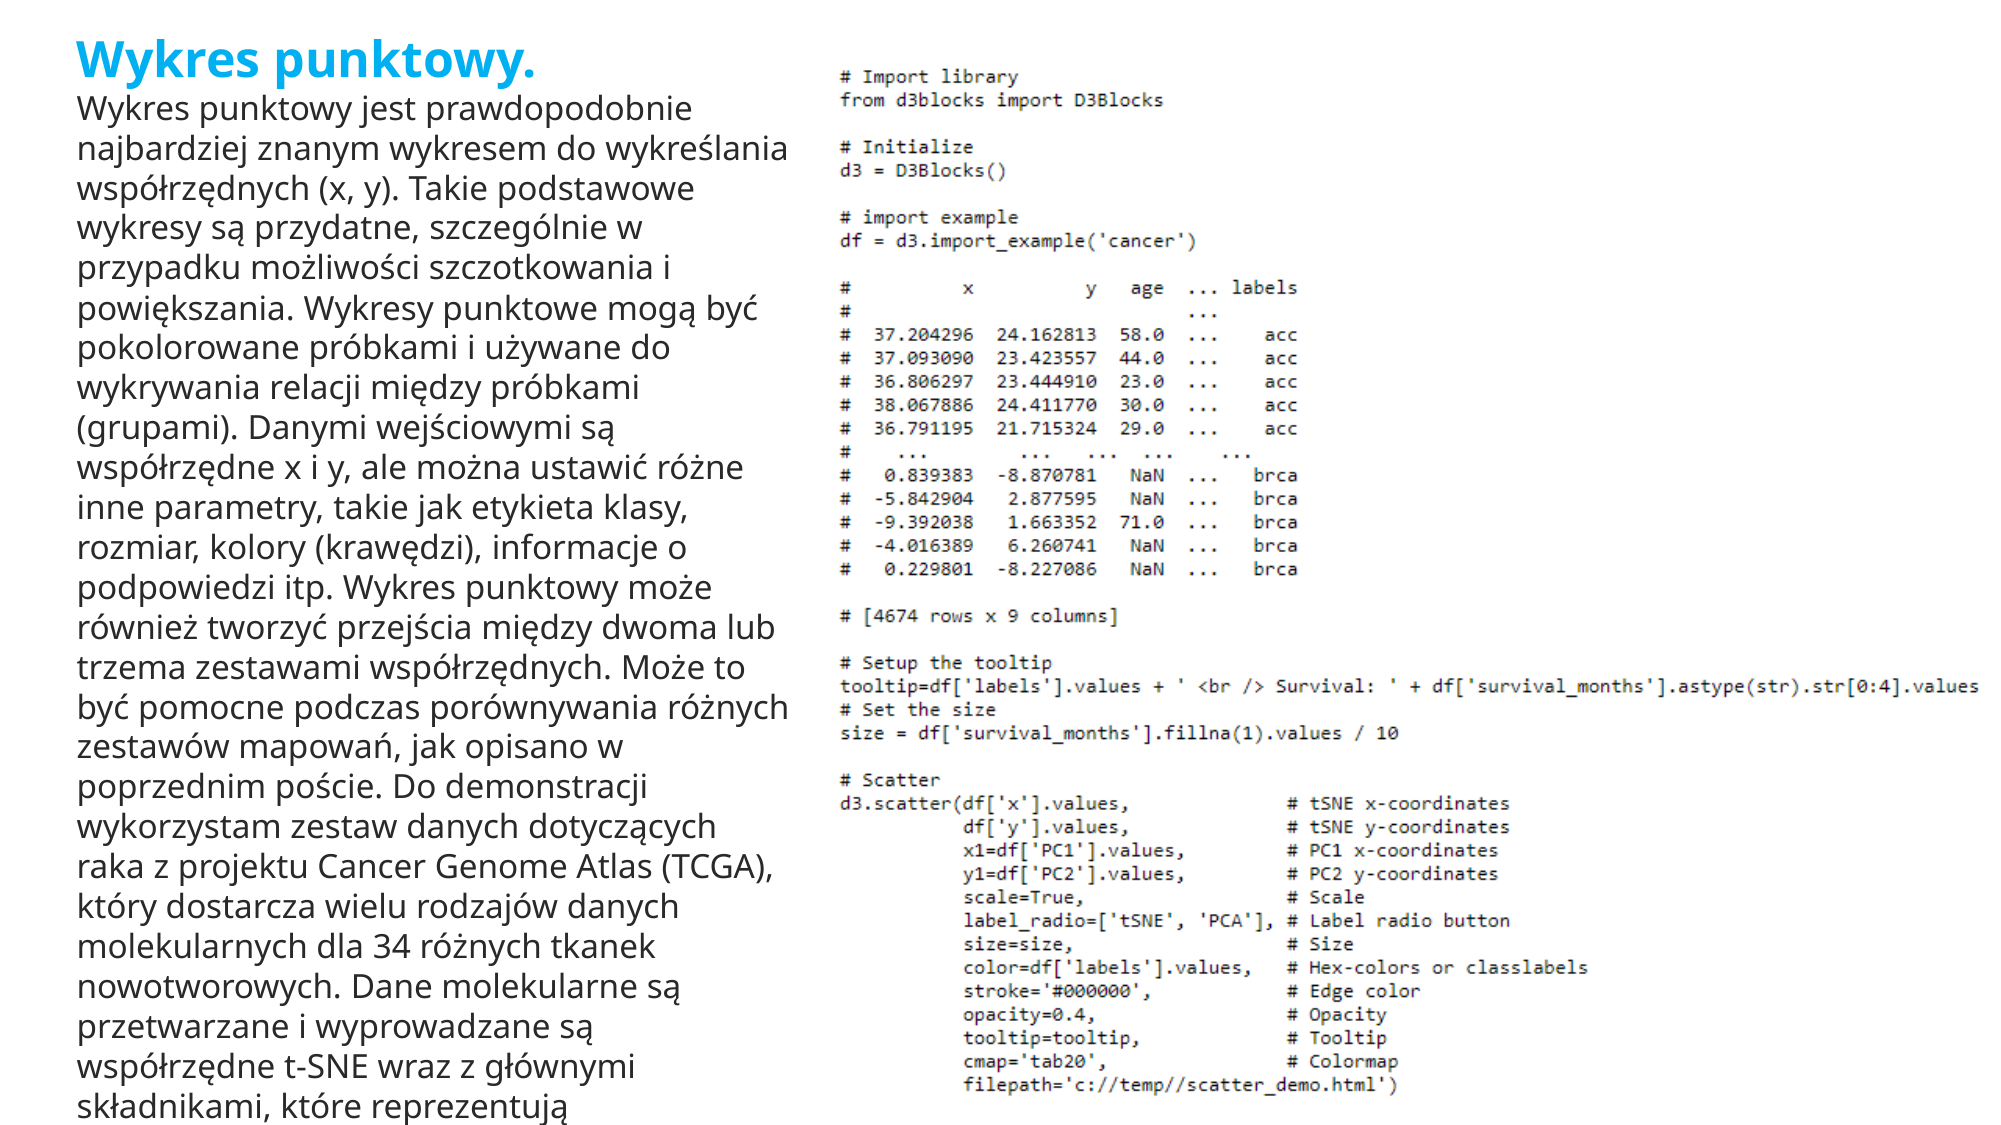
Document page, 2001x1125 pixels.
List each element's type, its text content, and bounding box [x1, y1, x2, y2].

text_box Wykres punktowy. Wykres punktowy jest prawdopodobnie najbardziej znanym wykresem do wykreślania współrzędnych (x, y). Takie podstawowe wykresy są przydatne, szczególnie w przypadku możliwości szczotkowania i powiększania. Wykresy punktowe mogą być pokolorowane próbkami i używane do wykrywania relacji między próbkami (grupami). Danymi wejściowymi są współrzędne x i y, ale można ustawić różne inne parametry, takie jak etykieta klasy, rozmiar, kolory (krawędzi), informacje o podpowiedzi itp. Wykres punktowy może również tworzyć przejścia między dwoma lub trzema zestawami współrzędnych. Może to być pomocne podczas porównywania różnych zestawów mapowań, jak opisano w poprzednim poście. Do demonstracji wykorzystam zestaw danych dotyczących raka z projektu Cancer Genome Atlas (TCGA), który dostarcza wielu rodzajów danych molekularnych dla 34 różnych tkanek nowotworowych. Dane molekularne są przetwarzane i wyprowadzane są współrzędne t-SNE wraz z głównymi składnikami, które reprezentują podobieństwo między pacjentami. Dzięki wykresowi punktowemu możemy wizualizować oba zestawy współrzędnych (t-SNE i PC) i głębiej analizować wyniki. [61, 19, 810, 1125]
picture [837, 55, 1986, 1110]
